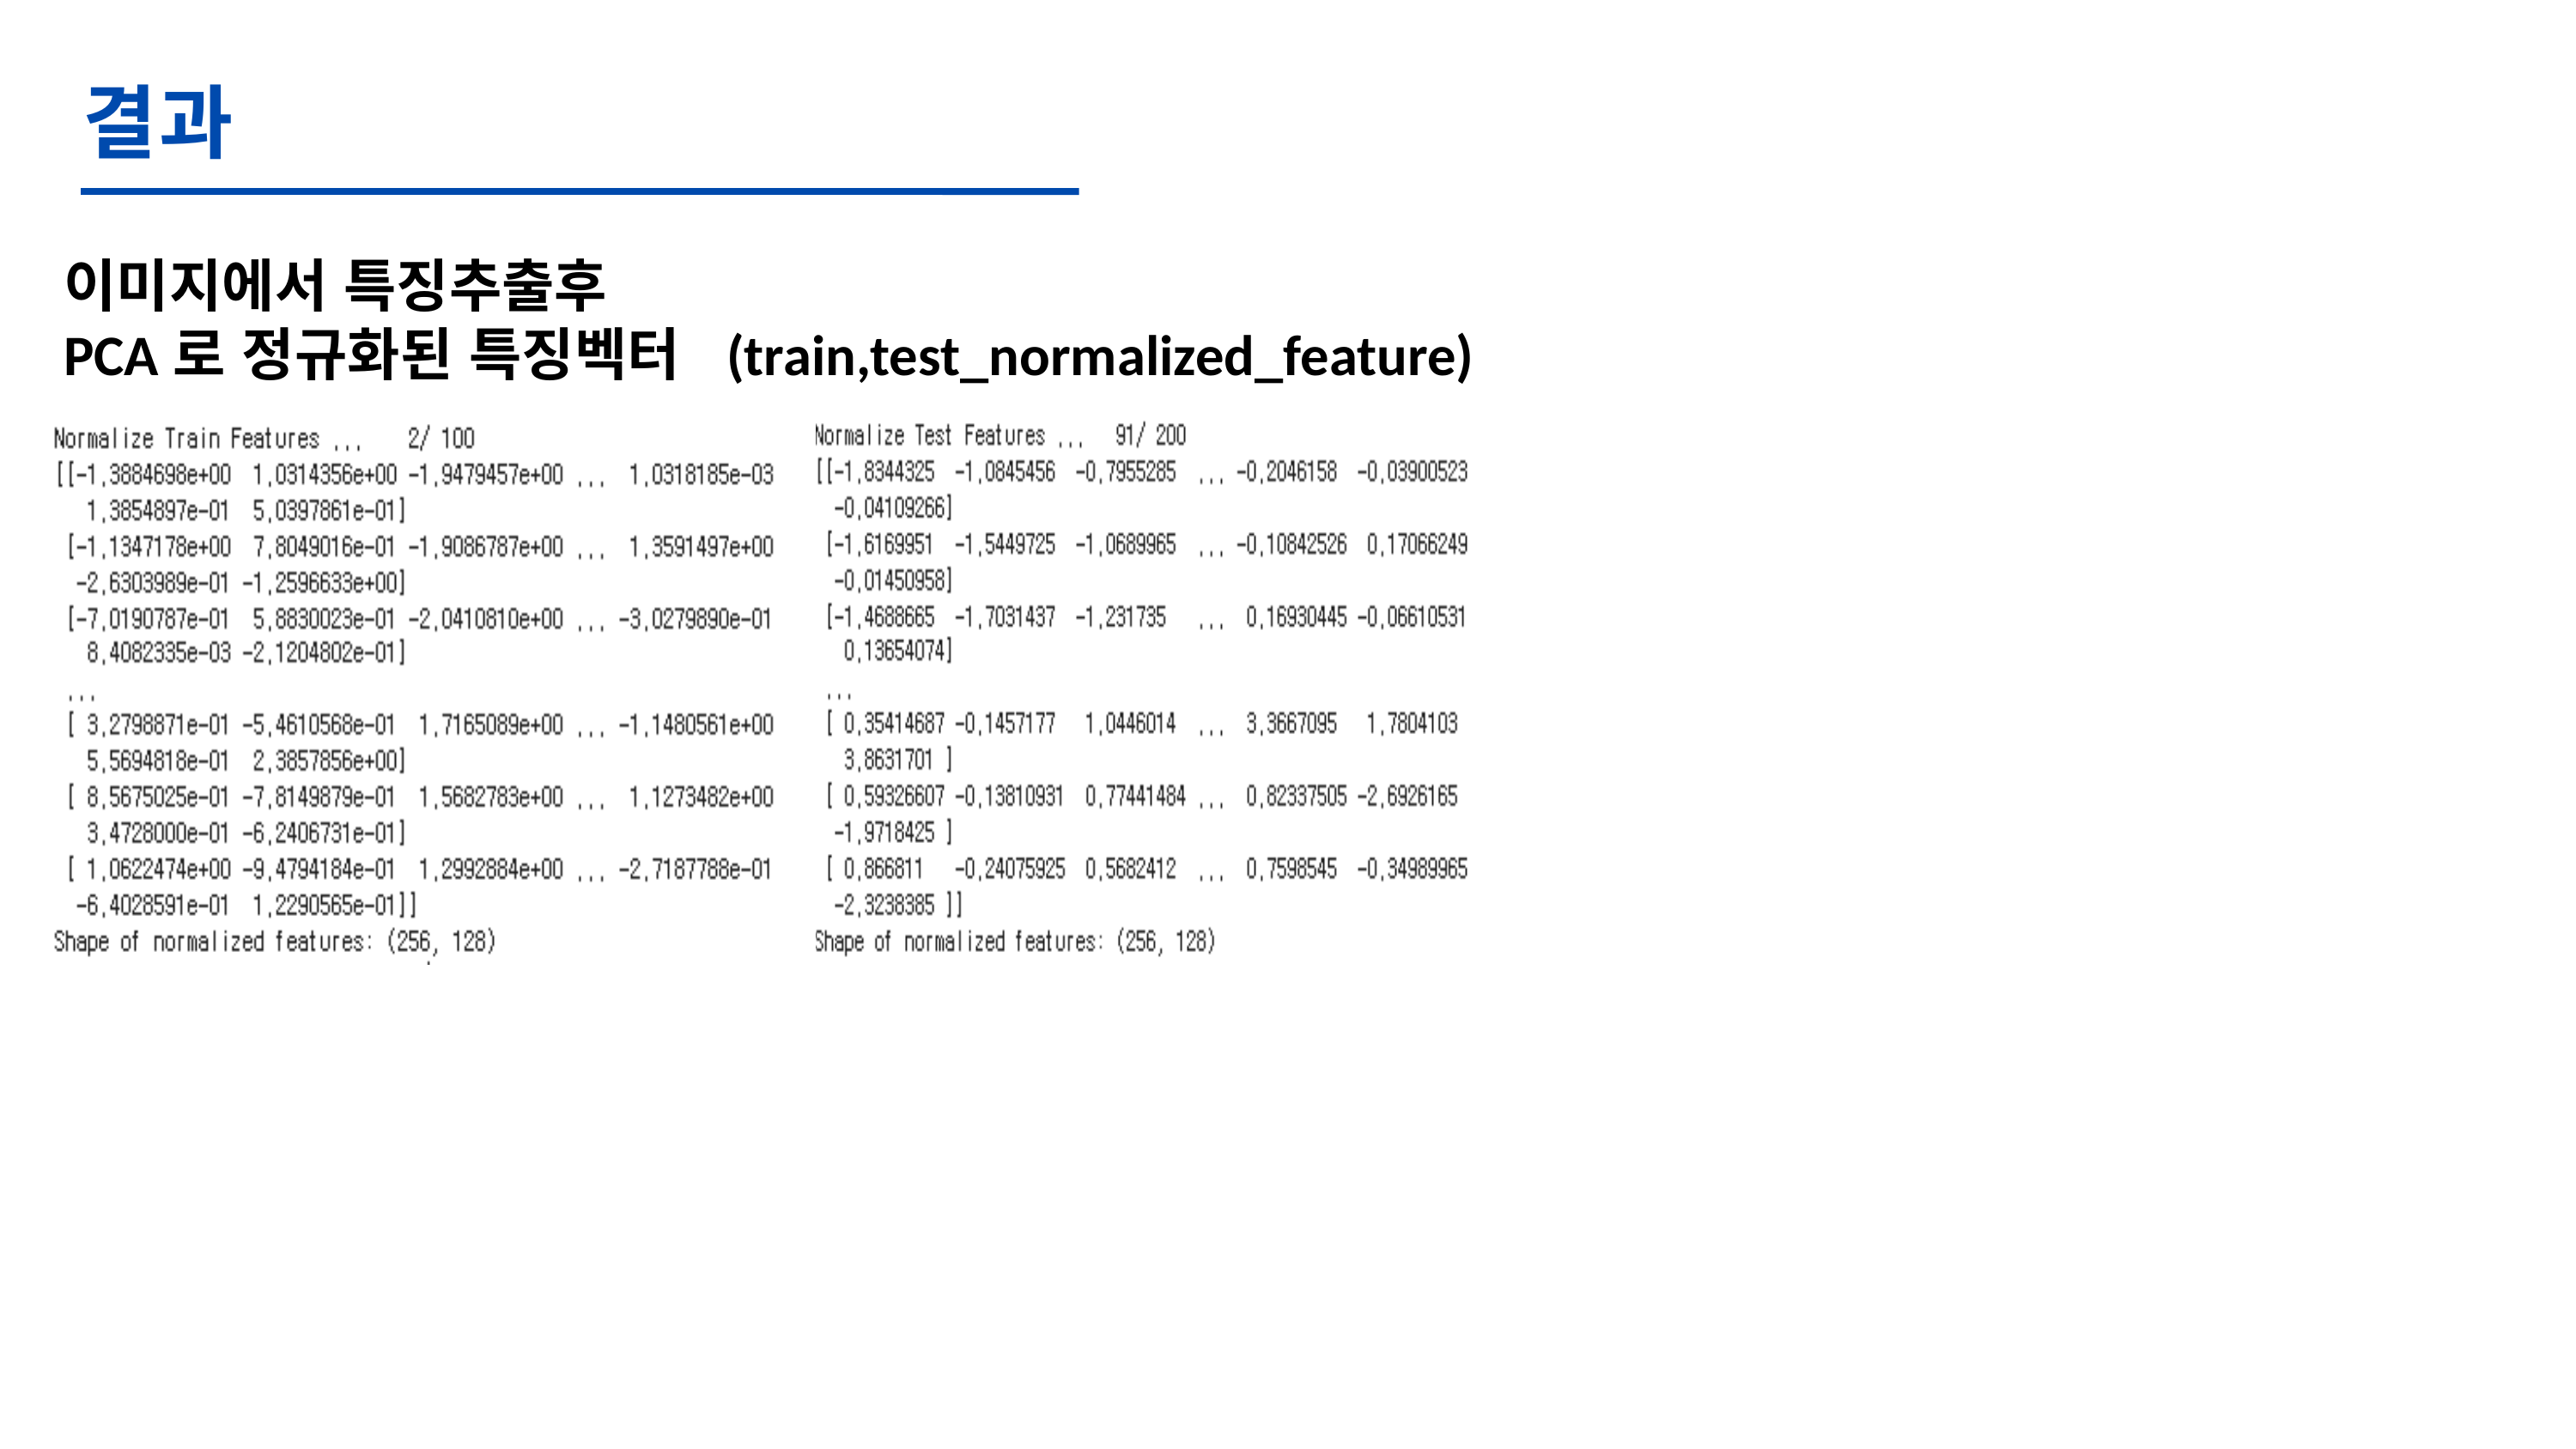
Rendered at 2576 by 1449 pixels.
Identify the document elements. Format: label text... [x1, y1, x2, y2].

text_box 이미지에서 특징추출후 PCA로 정규화된 특징벡터 (train,test_normalized_feature) [51, 243, 1488, 394]
picture [24, 415, 1538, 965]
text_box 결과 [82, 55, 970, 168]
